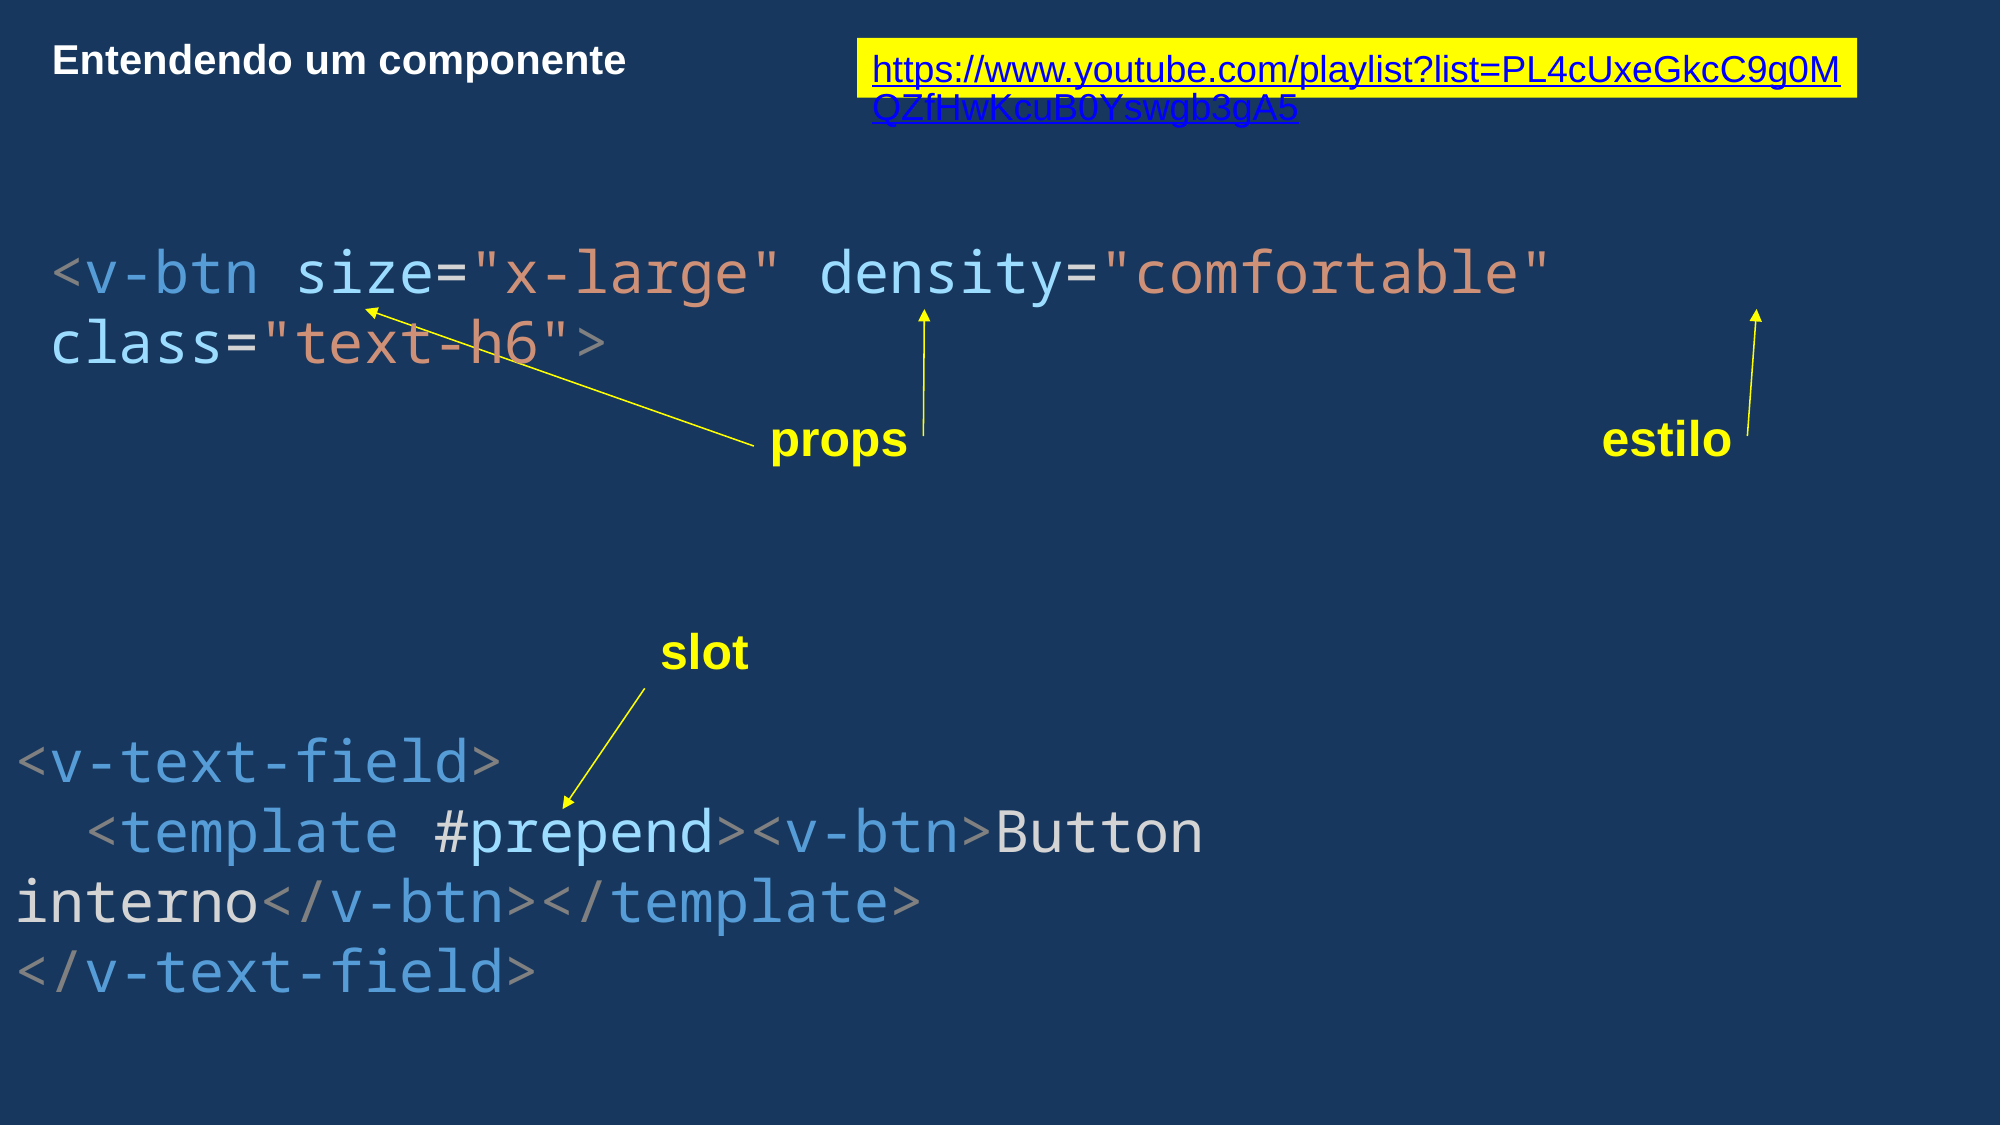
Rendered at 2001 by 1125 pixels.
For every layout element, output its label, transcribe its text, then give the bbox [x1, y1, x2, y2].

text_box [1747, 308, 1757, 437]
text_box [364, 308, 755, 447]
text_box <v-btn size="x-large" density="comfortable" class="text-h6"> [34, 228, 2000, 383]
text_box Entendendo um componente [37, 25, 642, 91]
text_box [562, 688, 645, 810]
text_box props [754, 398, 924, 474]
text_box slot [645, 612, 764, 688]
text_box https://www.youtube.com/playlist?list=PL4cUxeGkcC9g0MQZfHwKcuB0Yswgb3gA5 [857, 37, 1858, 98]
text_box <v-text-field> <template #prepend><v-btn>Button interno</v-btn></template> </v-text-field> [0, 716, 2000, 1012]
text_box estilo [1586, 398, 1748, 474]
